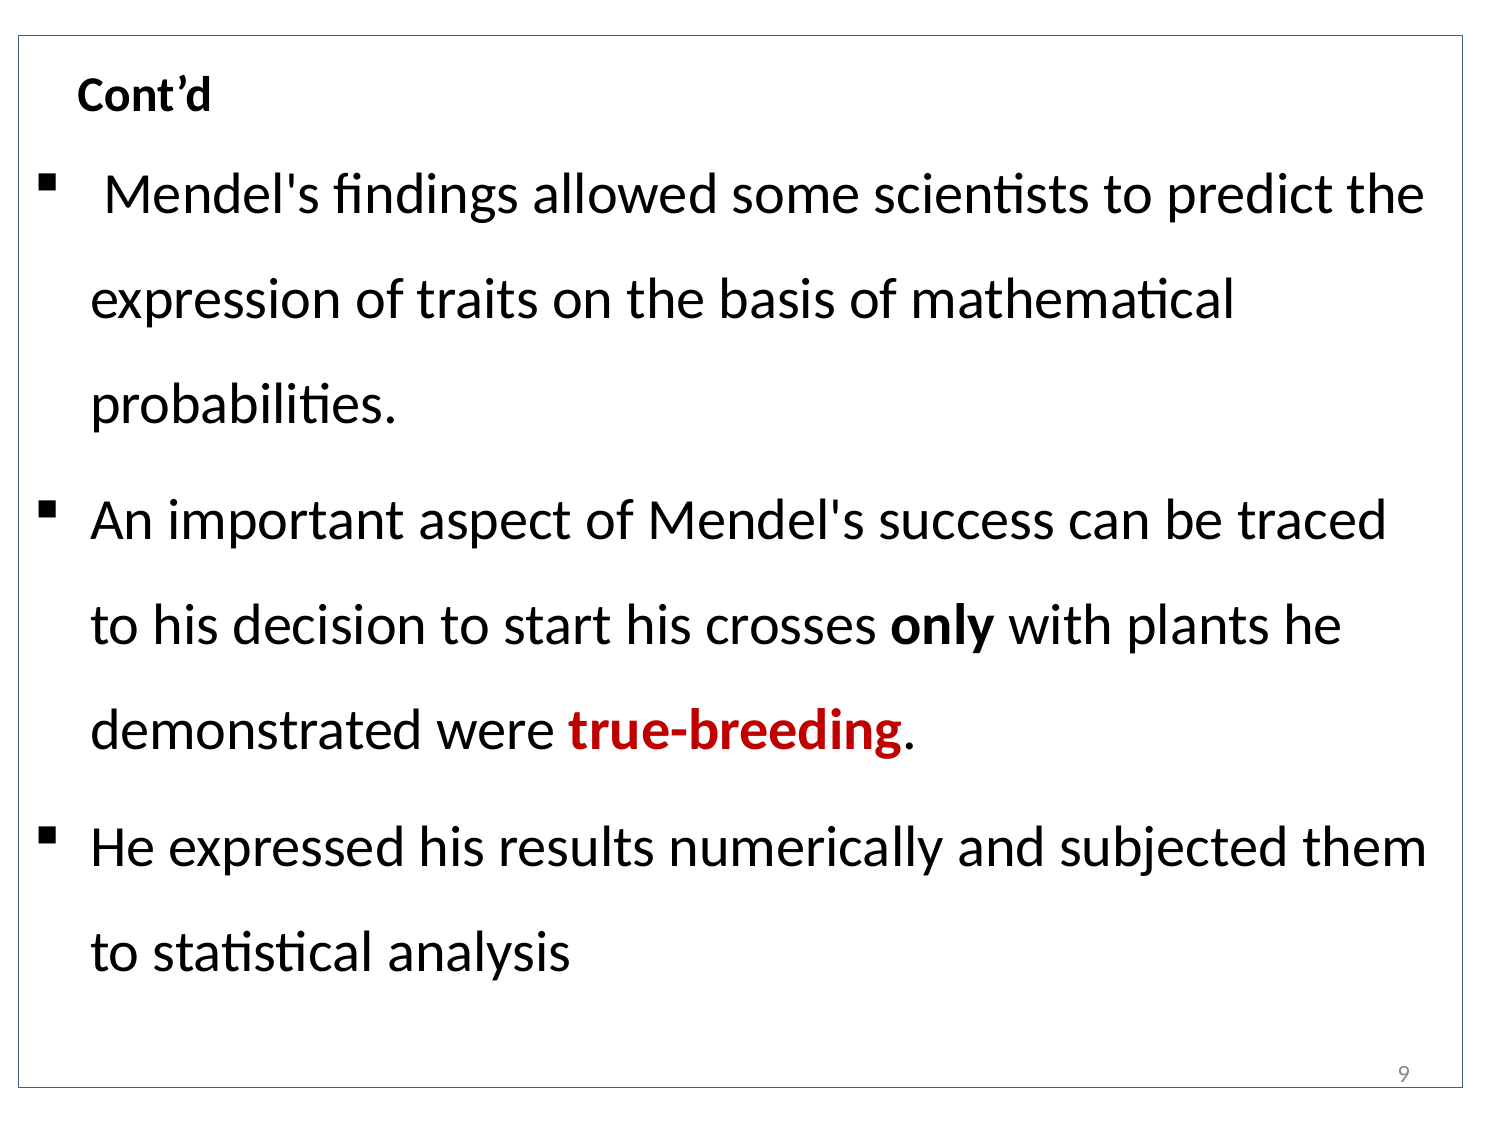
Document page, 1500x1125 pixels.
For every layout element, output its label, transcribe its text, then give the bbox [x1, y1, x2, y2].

slide_number 9 [1074, 1042, 1425, 1103]
text_box [17, 33, 1465, 1090]
